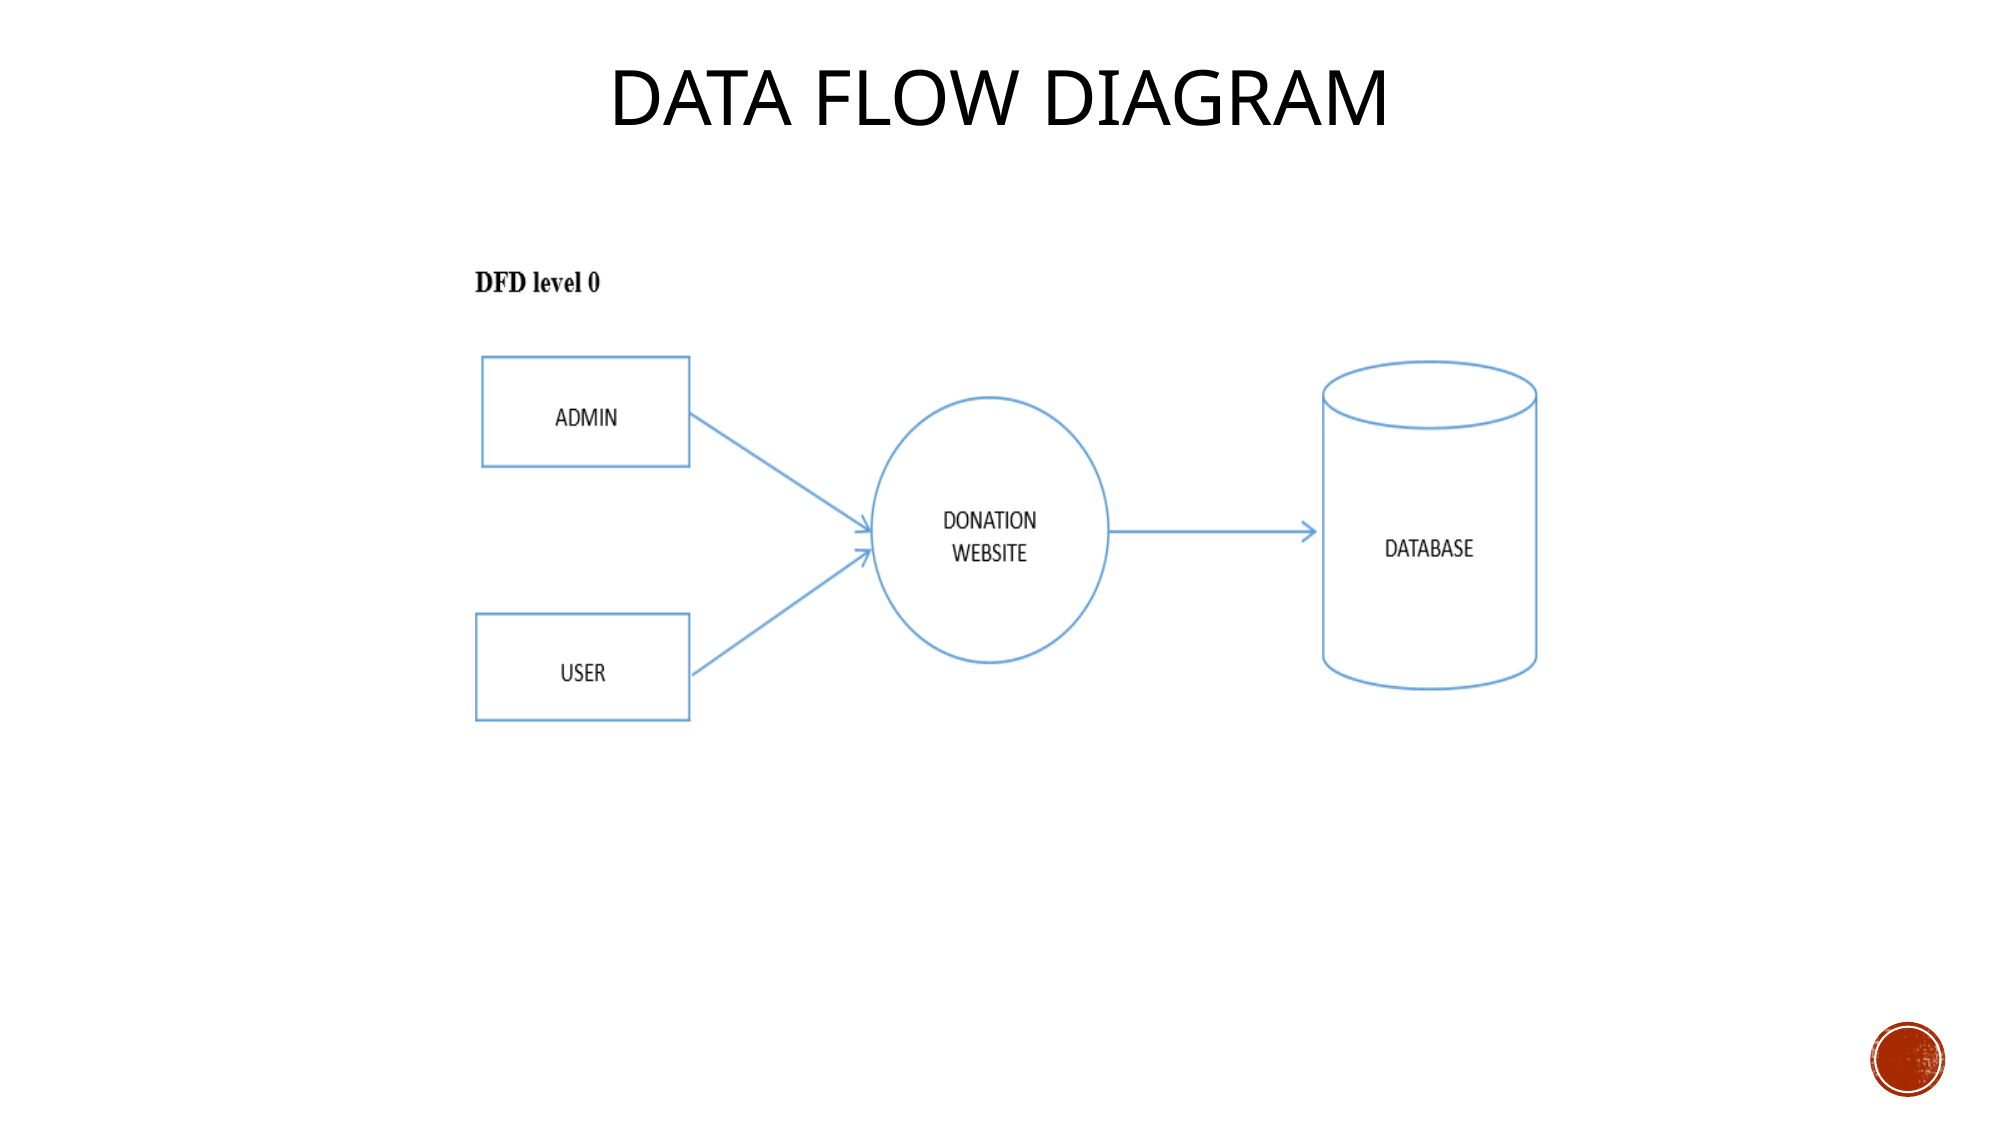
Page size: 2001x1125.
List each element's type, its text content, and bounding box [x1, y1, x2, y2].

picture [450, 258, 1550, 767]
title DATA FLOW DIAGRAM [175, 51, 1826, 150]
